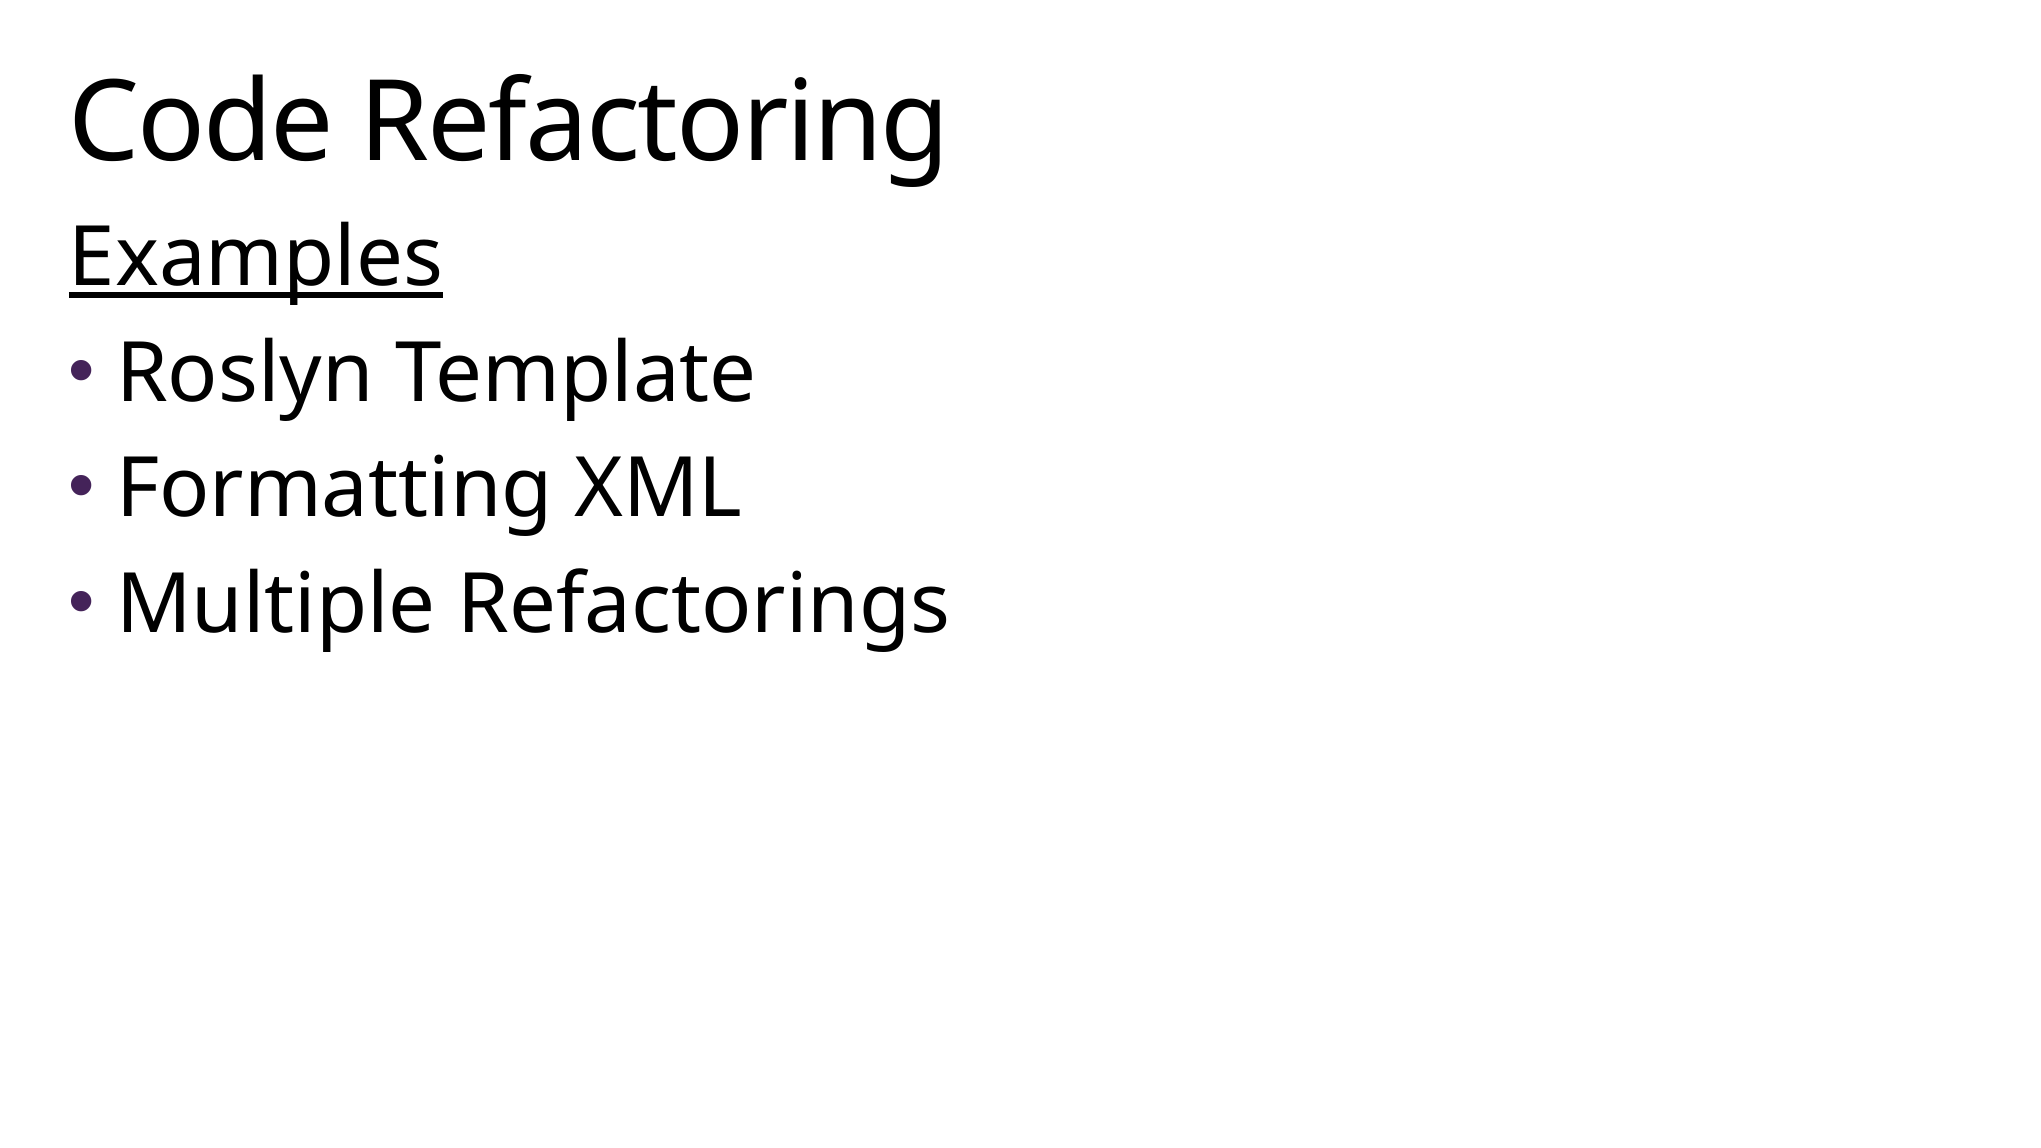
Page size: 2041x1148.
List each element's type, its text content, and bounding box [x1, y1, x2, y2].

list Examples Roslyn Template Formatting XML Multiple Refactorings [45, 198, 1996, 669]
title Code Refactoring [45, 48, 1996, 198]
